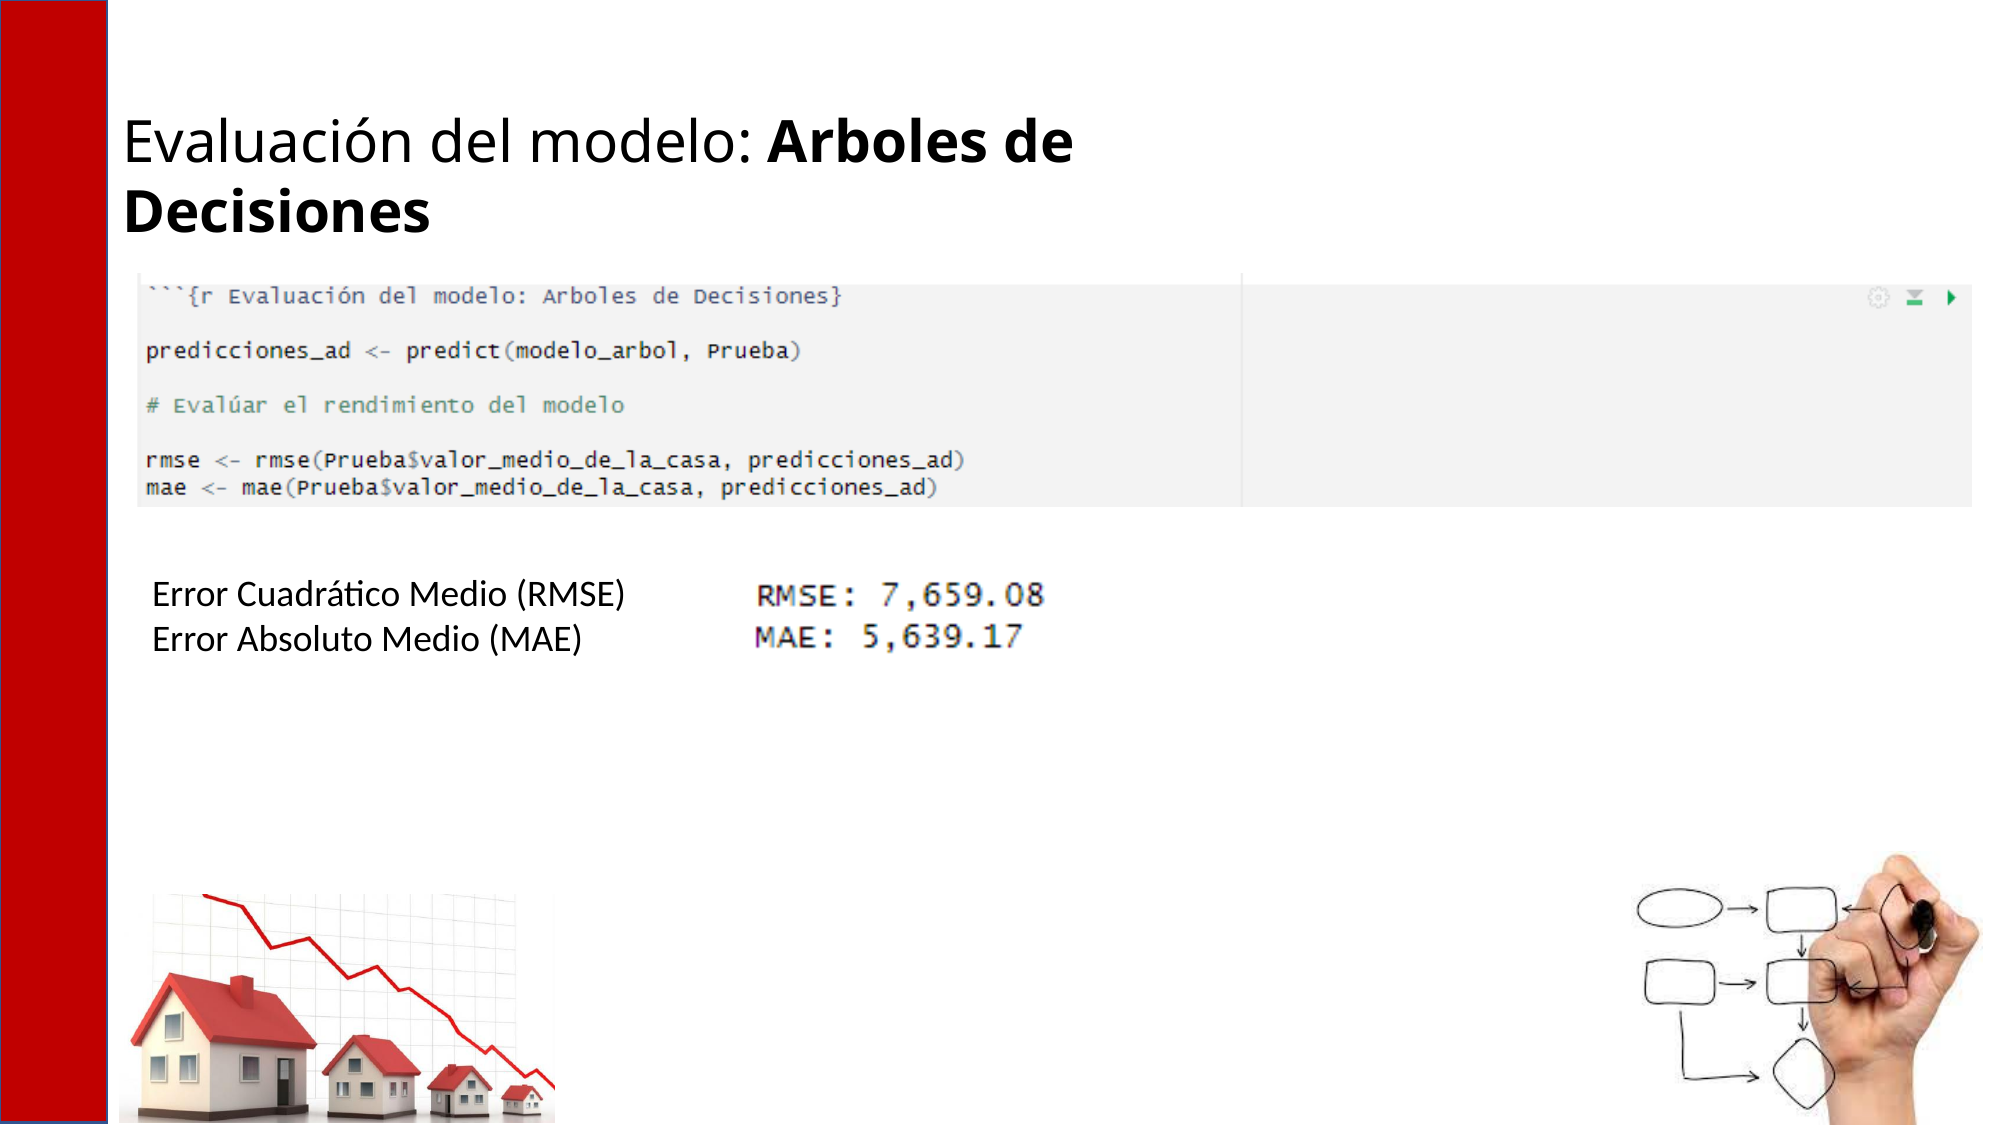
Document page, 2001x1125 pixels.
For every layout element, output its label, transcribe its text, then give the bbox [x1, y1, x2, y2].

text_box [0, 0, 108, 1124]
picture [751, 542, 1171, 682]
text_box Evaluación del modelo: Arboles de Decisiones [107, 96, 1238, 251]
picture [1631, 851, 1983, 1125]
picture [119, 894, 555, 1123]
picture [137, 272, 1972, 507]
text_box Error Cuadrático Medio (RMSE) Error Absoluto Medio (MAE) [137, 561, 716, 666]
